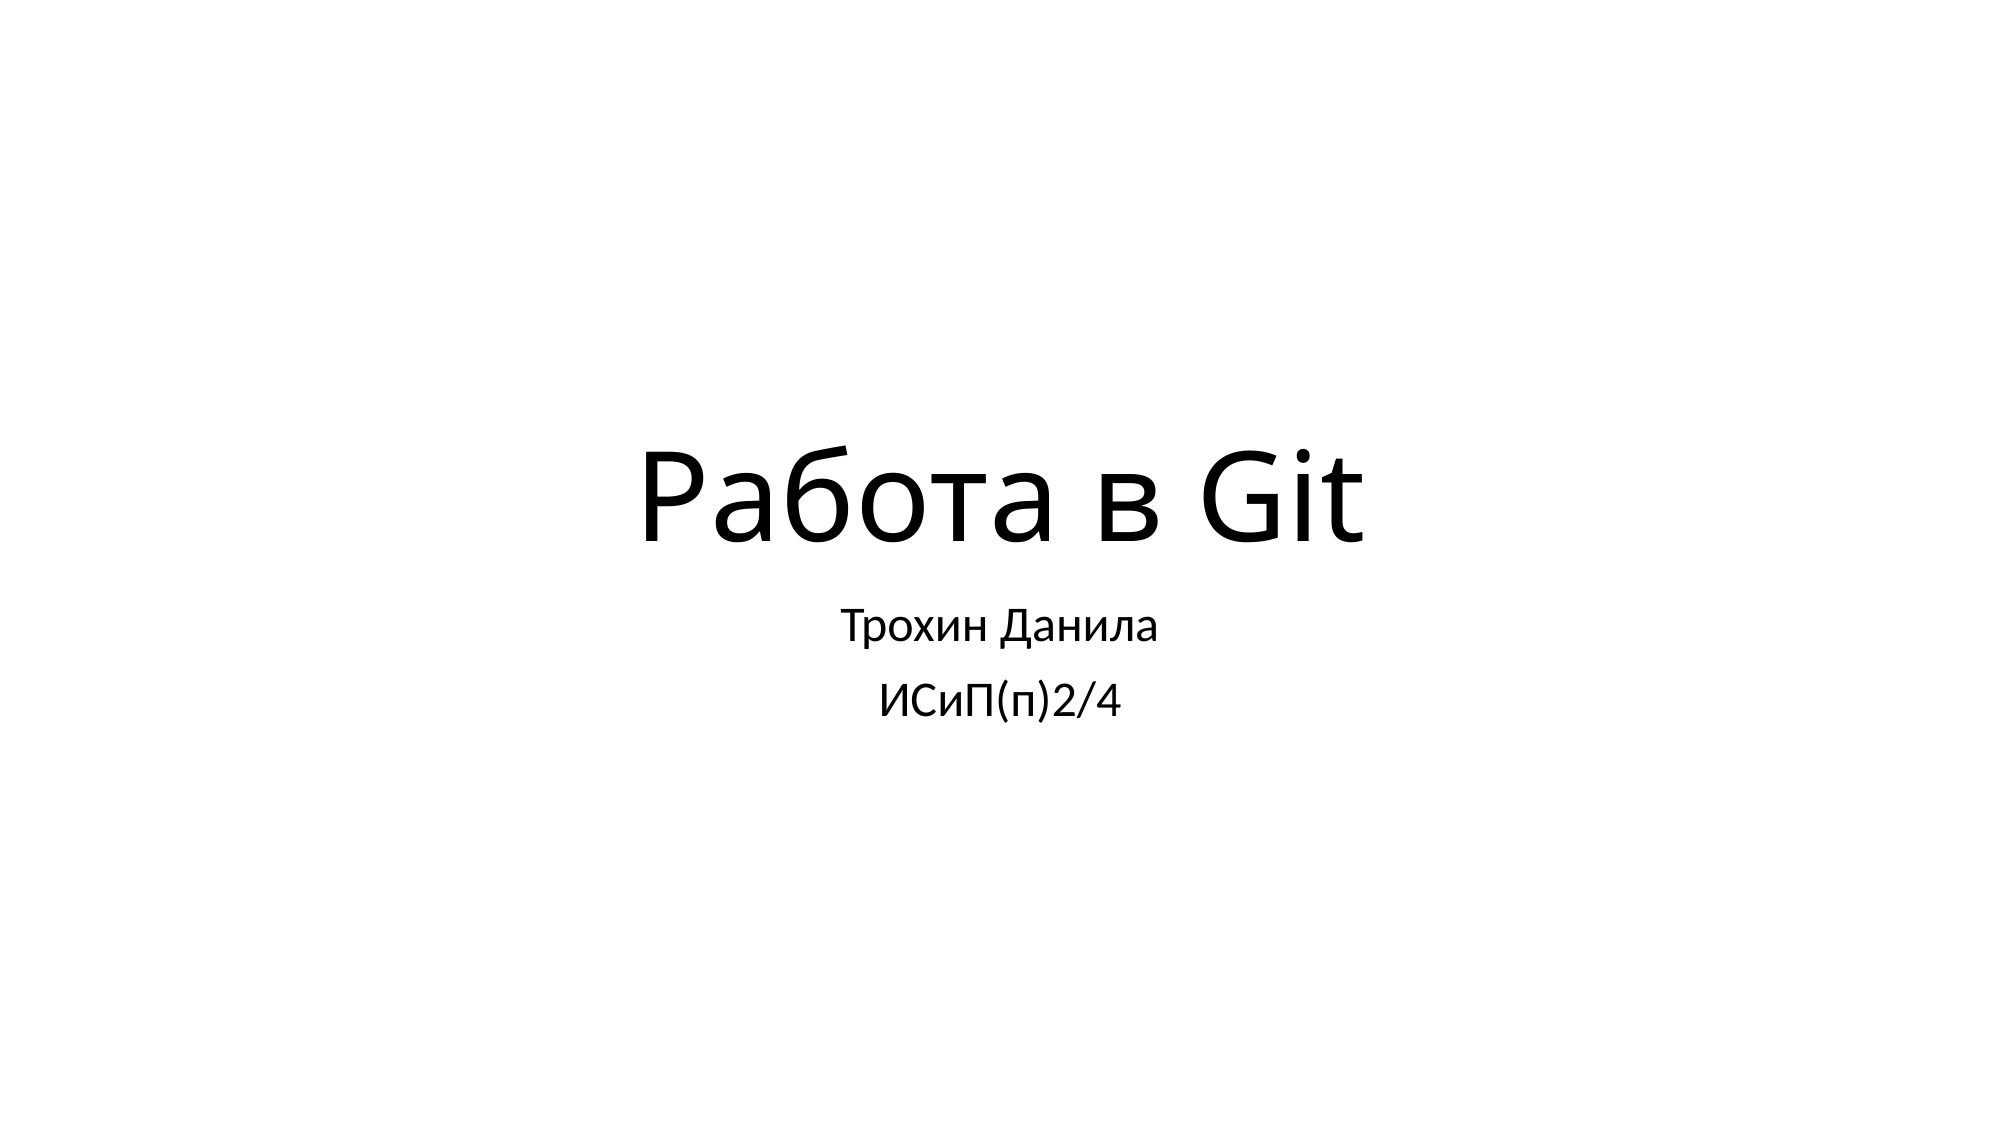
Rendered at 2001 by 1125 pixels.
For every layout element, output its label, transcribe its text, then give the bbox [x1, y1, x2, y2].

subtitle Трохин Данила ИСиП(п)2/4 [249, 590, 1750, 863]
title Работа в Git [249, 184, 1750, 576]
